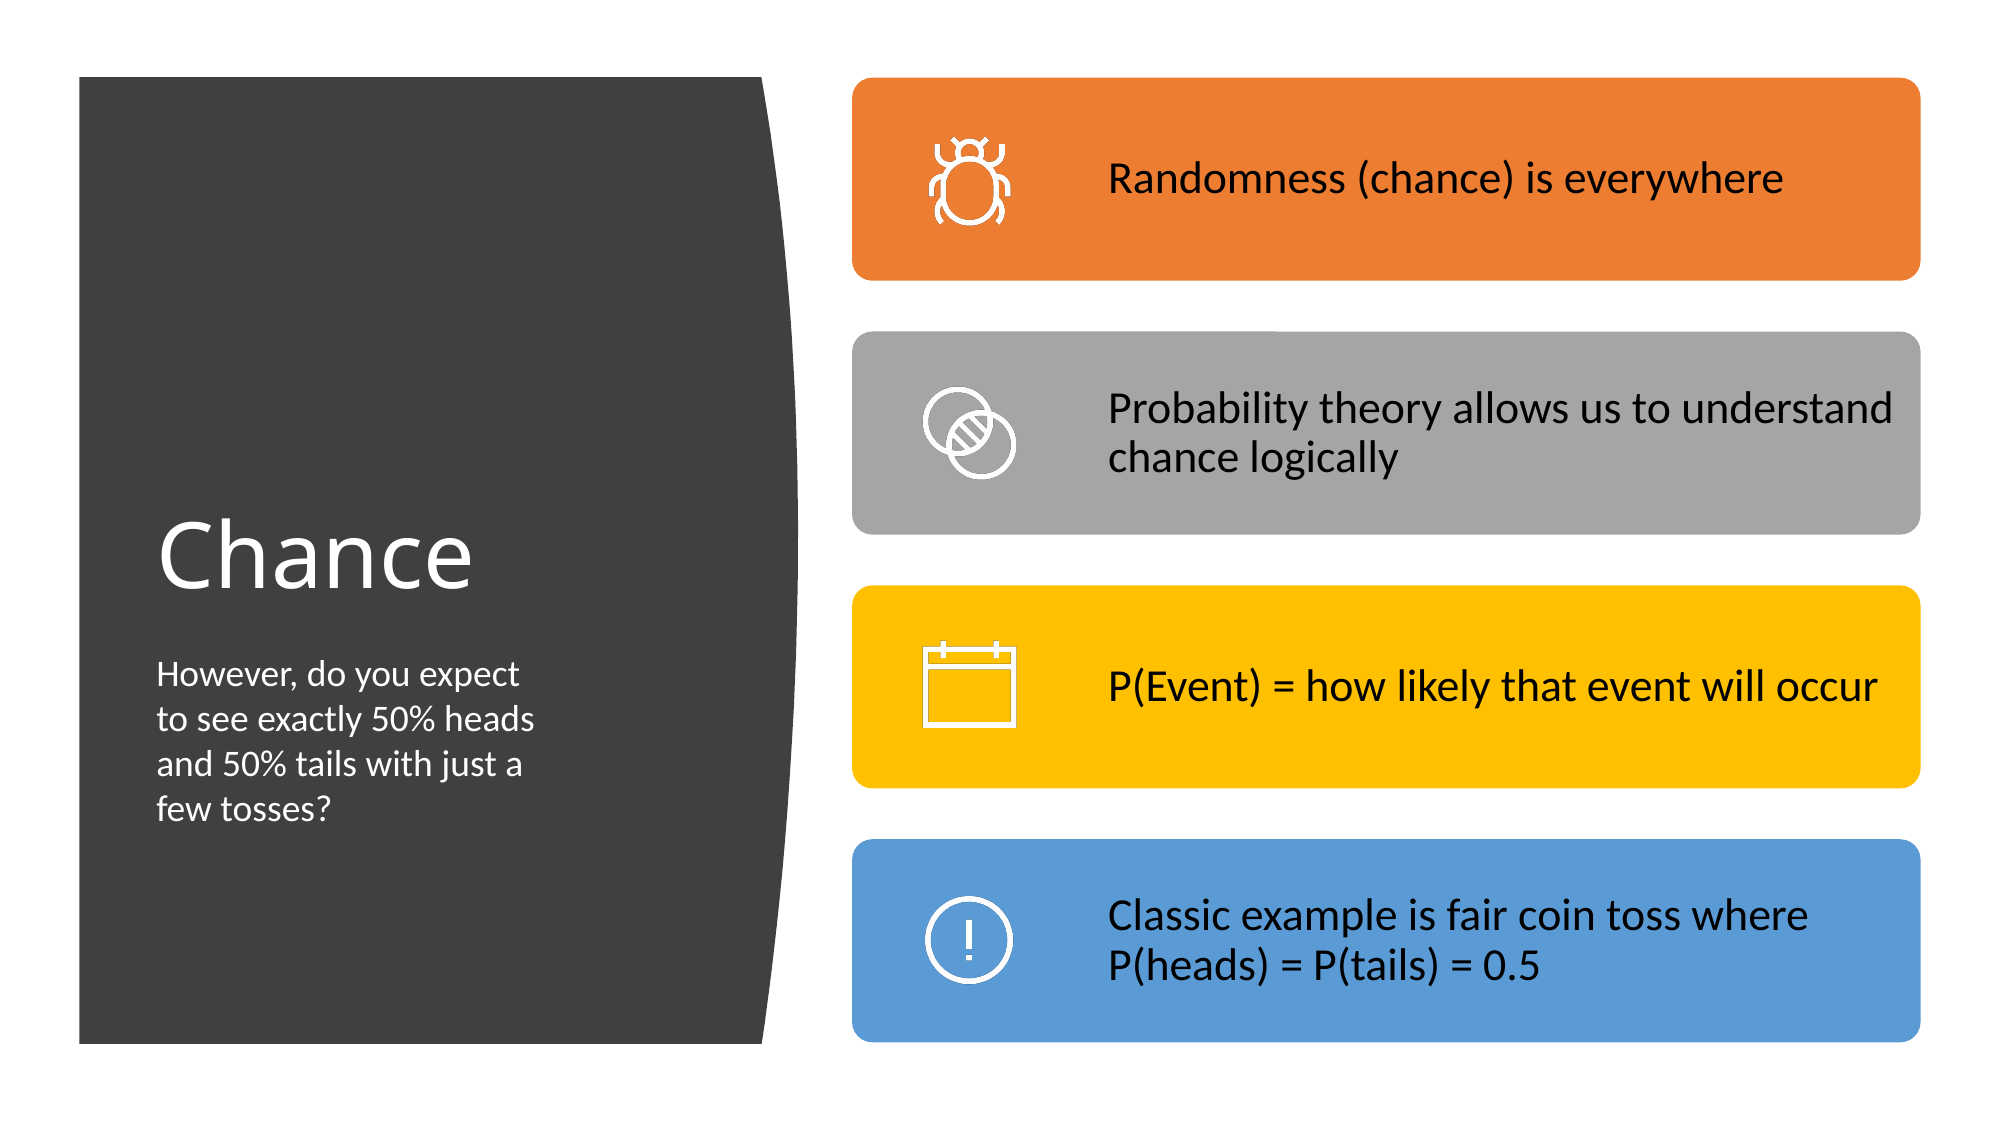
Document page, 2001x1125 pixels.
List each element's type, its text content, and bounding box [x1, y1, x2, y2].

title Chance [141, 166, 702, 953]
text_box However, do you expect to see exactly 50% heads and 50% tails with just a few tosses? [141, 641, 576, 837]
text_box [78, 76, 800, 1045]
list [852, 77, 1921, 1043]
